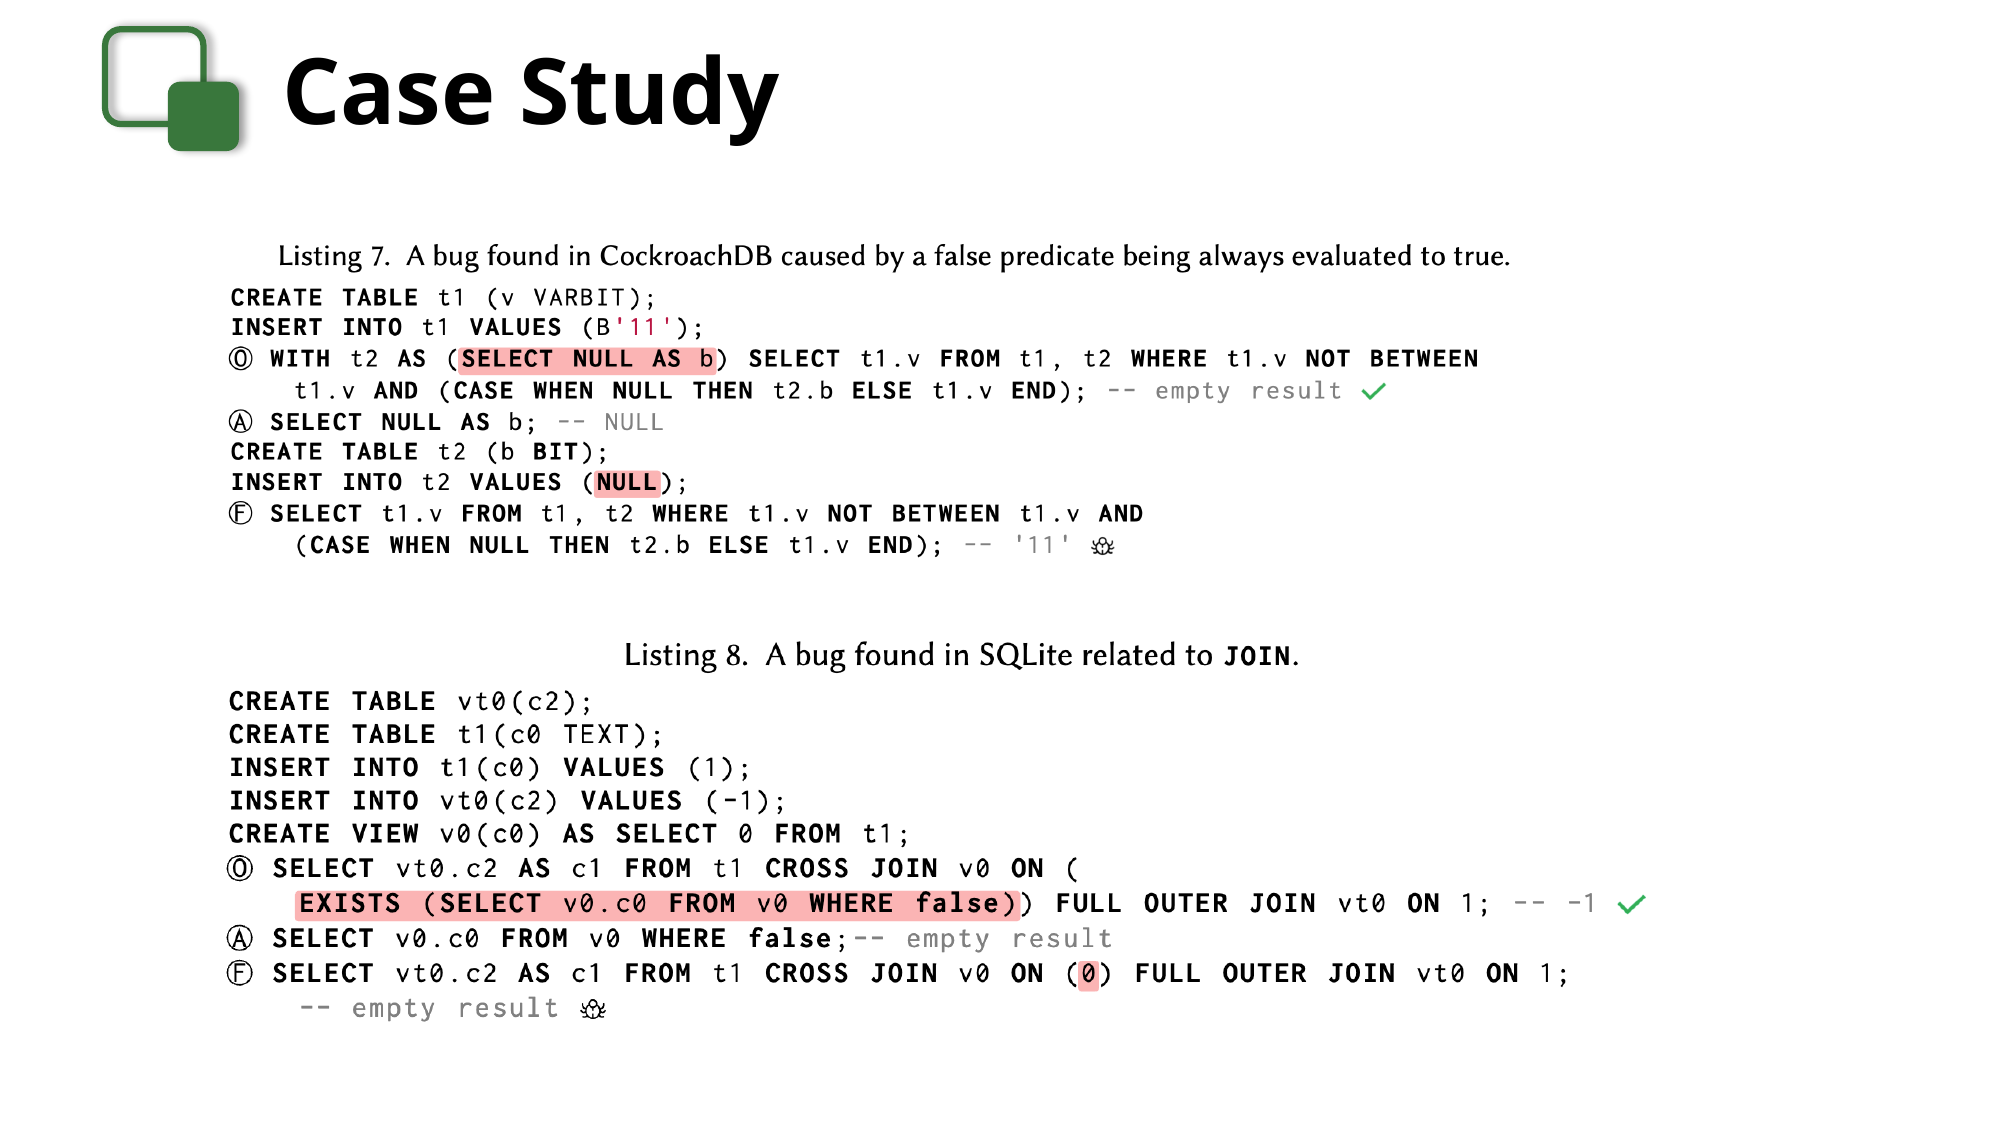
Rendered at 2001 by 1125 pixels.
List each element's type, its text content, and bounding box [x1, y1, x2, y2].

text_box Case Study [267, 25, 2000, 150]
picture [188, 616, 1705, 1043]
text_box [167, 81, 239, 152]
text_box [104, 28, 205, 126]
picture [203, 222, 1559, 590]
